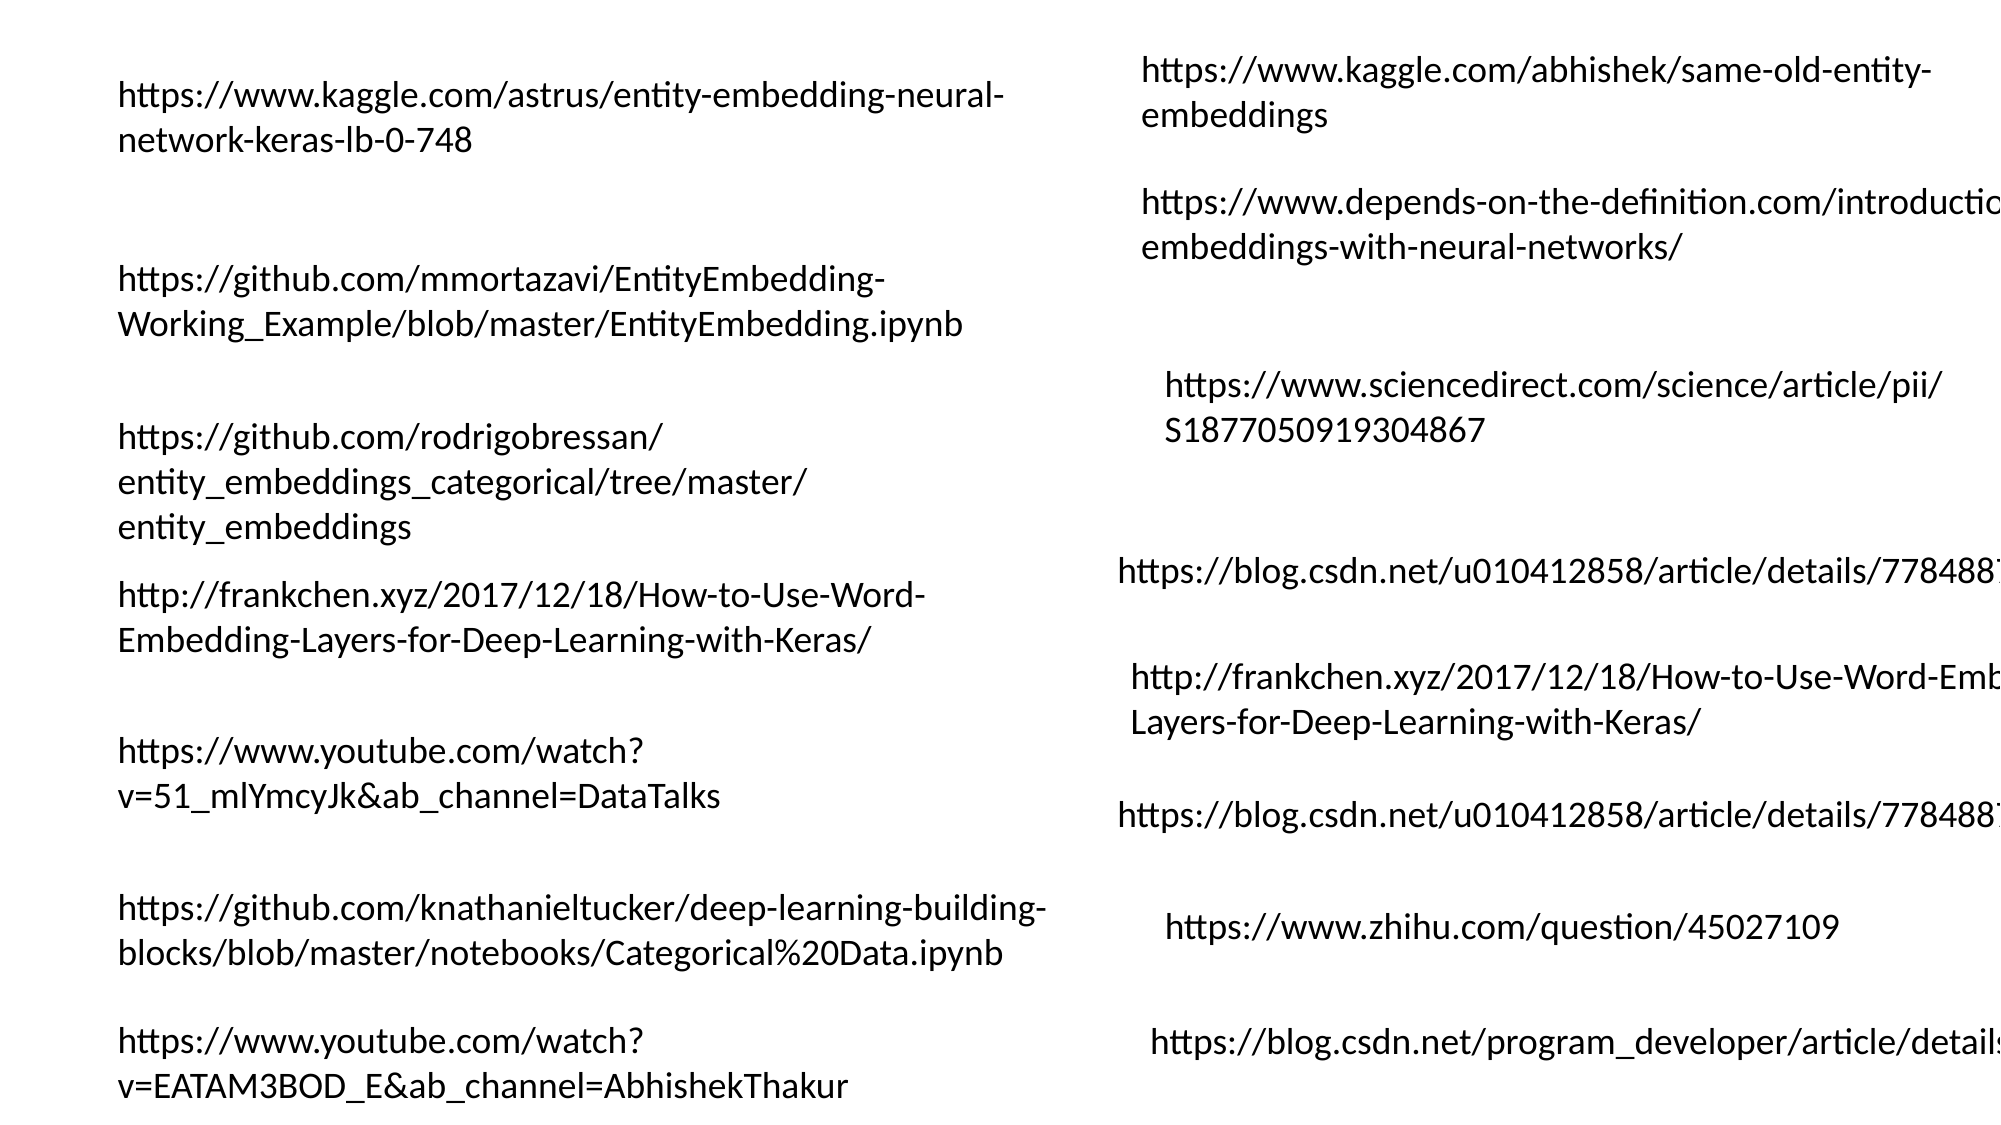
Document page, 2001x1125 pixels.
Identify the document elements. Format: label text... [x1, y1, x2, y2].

text_box https://github.com/rodrigobressan/entity_embeddings_categorical/tree/master/entity_embeddings [102, 404, 1103, 555]
text_box https://blog.csdn.net/u010412858/article/details/77848878 [1102, 538, 2000, 599]
text_box http://frankchen.xyz/2017/12/18/How-to-Use-Word-Embedding-Layers-for-Deep-Learning-with-Keras/ [1115, 644, 2000, 750]
text_box https://github.com/mmortazavi/EntityEmbedding-Working_Example/blob/master/EntityEmbedding.ipynb [102, 246, 1103, 352]
text_box https://www.kaggle.com/astrus/entity-embedding-neural-network-keras-lb-0-748 [102, 62, 1103, 168]
text_box https://www.youtube.com/watch?v=51_mlYmcyJk&ab_channel=DataTalks [102, 718, 1103, 824]
text_box https://github.com/knathanieltucker/deep-learning-building-blocks/blob/master/notebooks/Categorical%20Data.ipynb [102, 875, 1103, 981]
text_box http://frankchen.xyz/2017/12/18/How-to-Use-Word-Embedding-Layers-for-Deep-Learning-with-Keras/ [102, 562, 1103, 668]
text_box https://www.zhihu.com/question/45027109 [1149, 894, 2000, 955]
text_box https://blog.csdn.net/program_developer/article/details/80853425 [1135, 1009, 2000, 1070]
text_box https://blog.csdn.net/u010412858/article/details/77848878 [1102, 782, 2000, 842]
text_box https://www.kaggle.com/abhishek/same-old-entity-embeddings [1126, 37, 2000, 143]
text_box https://www.depends-on-the-definition.com/introduction-to-embeddings-with-neural-networks/ [1126, 169, 2000, 275]
text_box https://www.sciencedirect.com/science/article/pii/S1877050919304867 [1149, 352, 2000, 458]
text_box https://www.youtube.com/watch?v=EATAM3BOD_E&ab_channel=AbhishekThakur [102, 1008, 1103, 1114]
